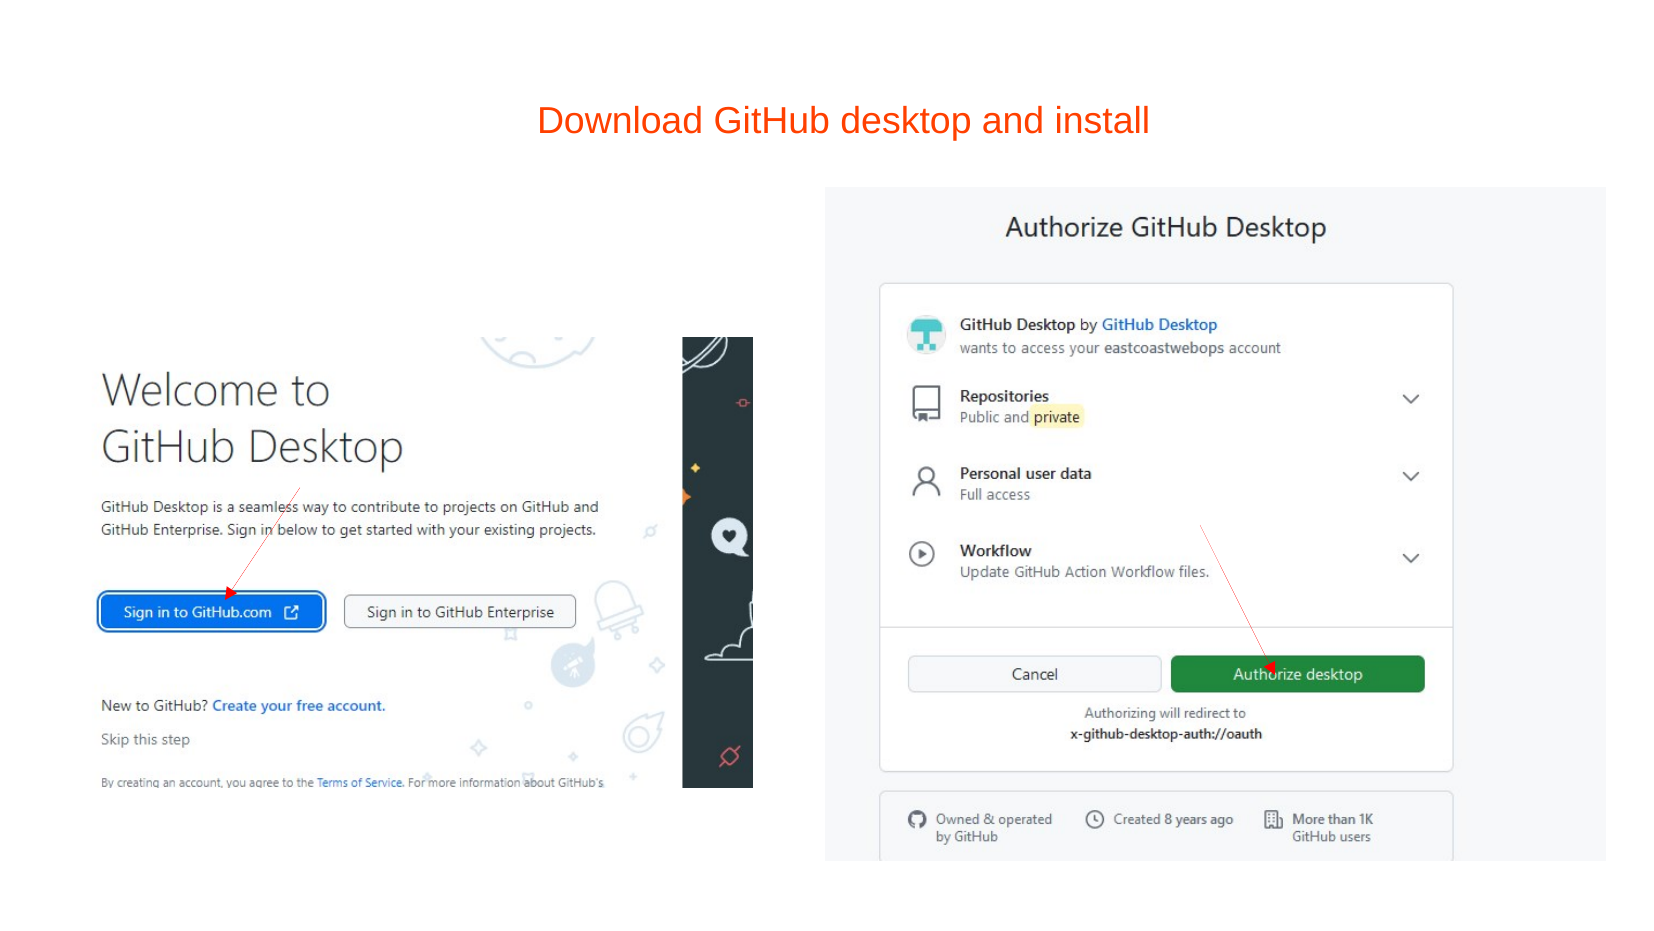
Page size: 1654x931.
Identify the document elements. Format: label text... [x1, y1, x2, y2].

picture [824, 187, 1606, 861]
picture [74, 337, 753, 788]
text_box Download GitHub desktop and install [375, 88, 1313, 188]
